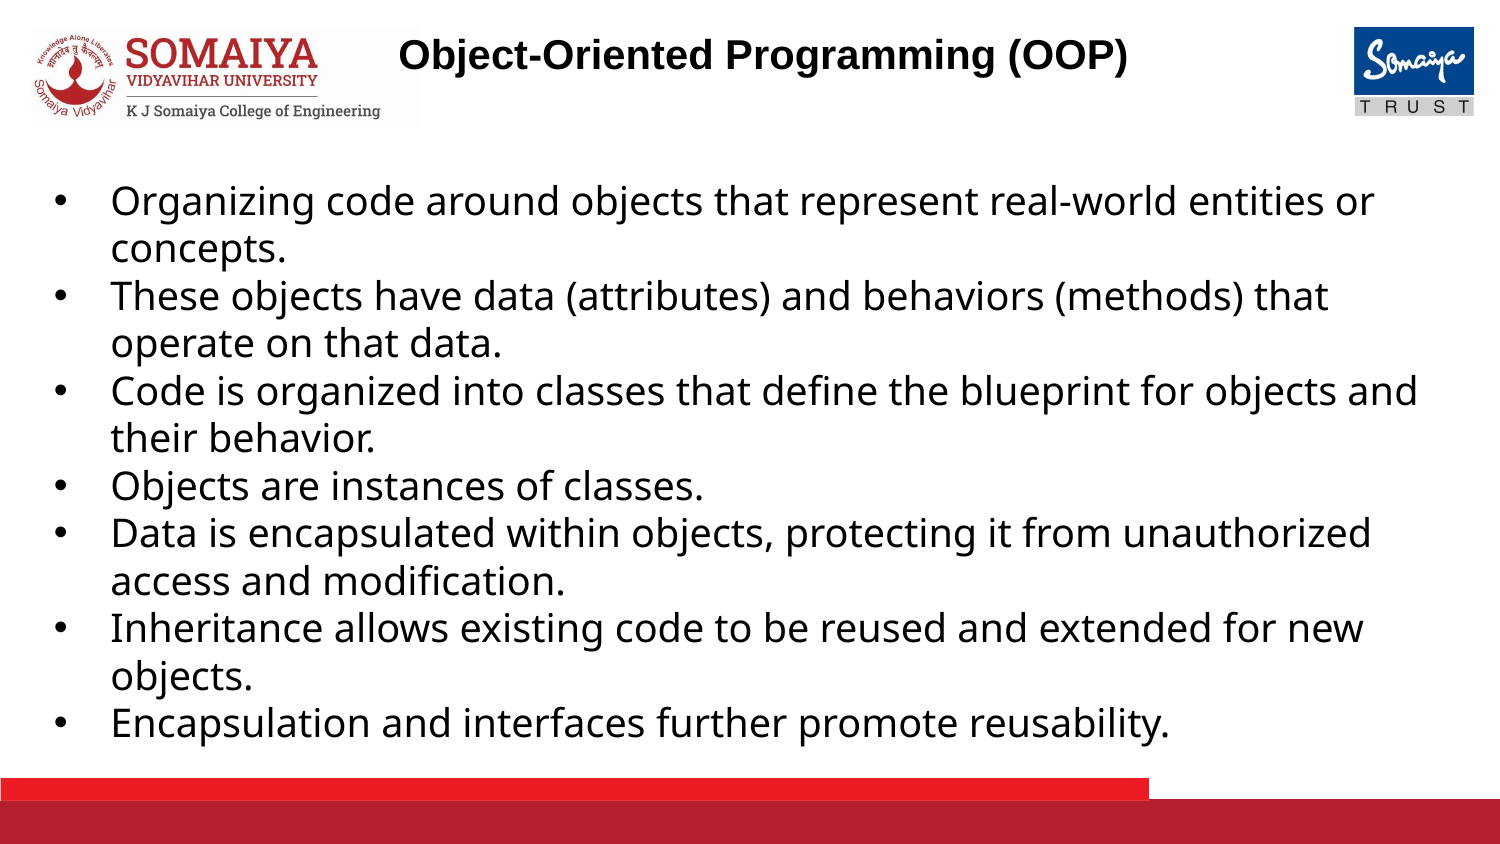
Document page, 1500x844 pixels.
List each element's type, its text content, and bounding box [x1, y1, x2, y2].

title Object-Oriented Programming (OOP) [398, 27, 1162, 79]
list Organizing code around objects that represent real-world entities or concepts. These objects have data (attributes) and behaviors (methods) that operate on that data. Code is organized into classes that define the blueprint for objects and their behavior. Objects are instances of classes. Data is encapsulated within objects, protecting it from unauthorized access and modification. Inheritance allows existing code to be reused and extended for new objects. Encapsulation and interfaces further promote reusability. [54, 175, 1460, 760]
picture [0, 778, 1500, 844]
picture [31, 27, 419, 127]
picture [1354, 27, 1474, 116]
